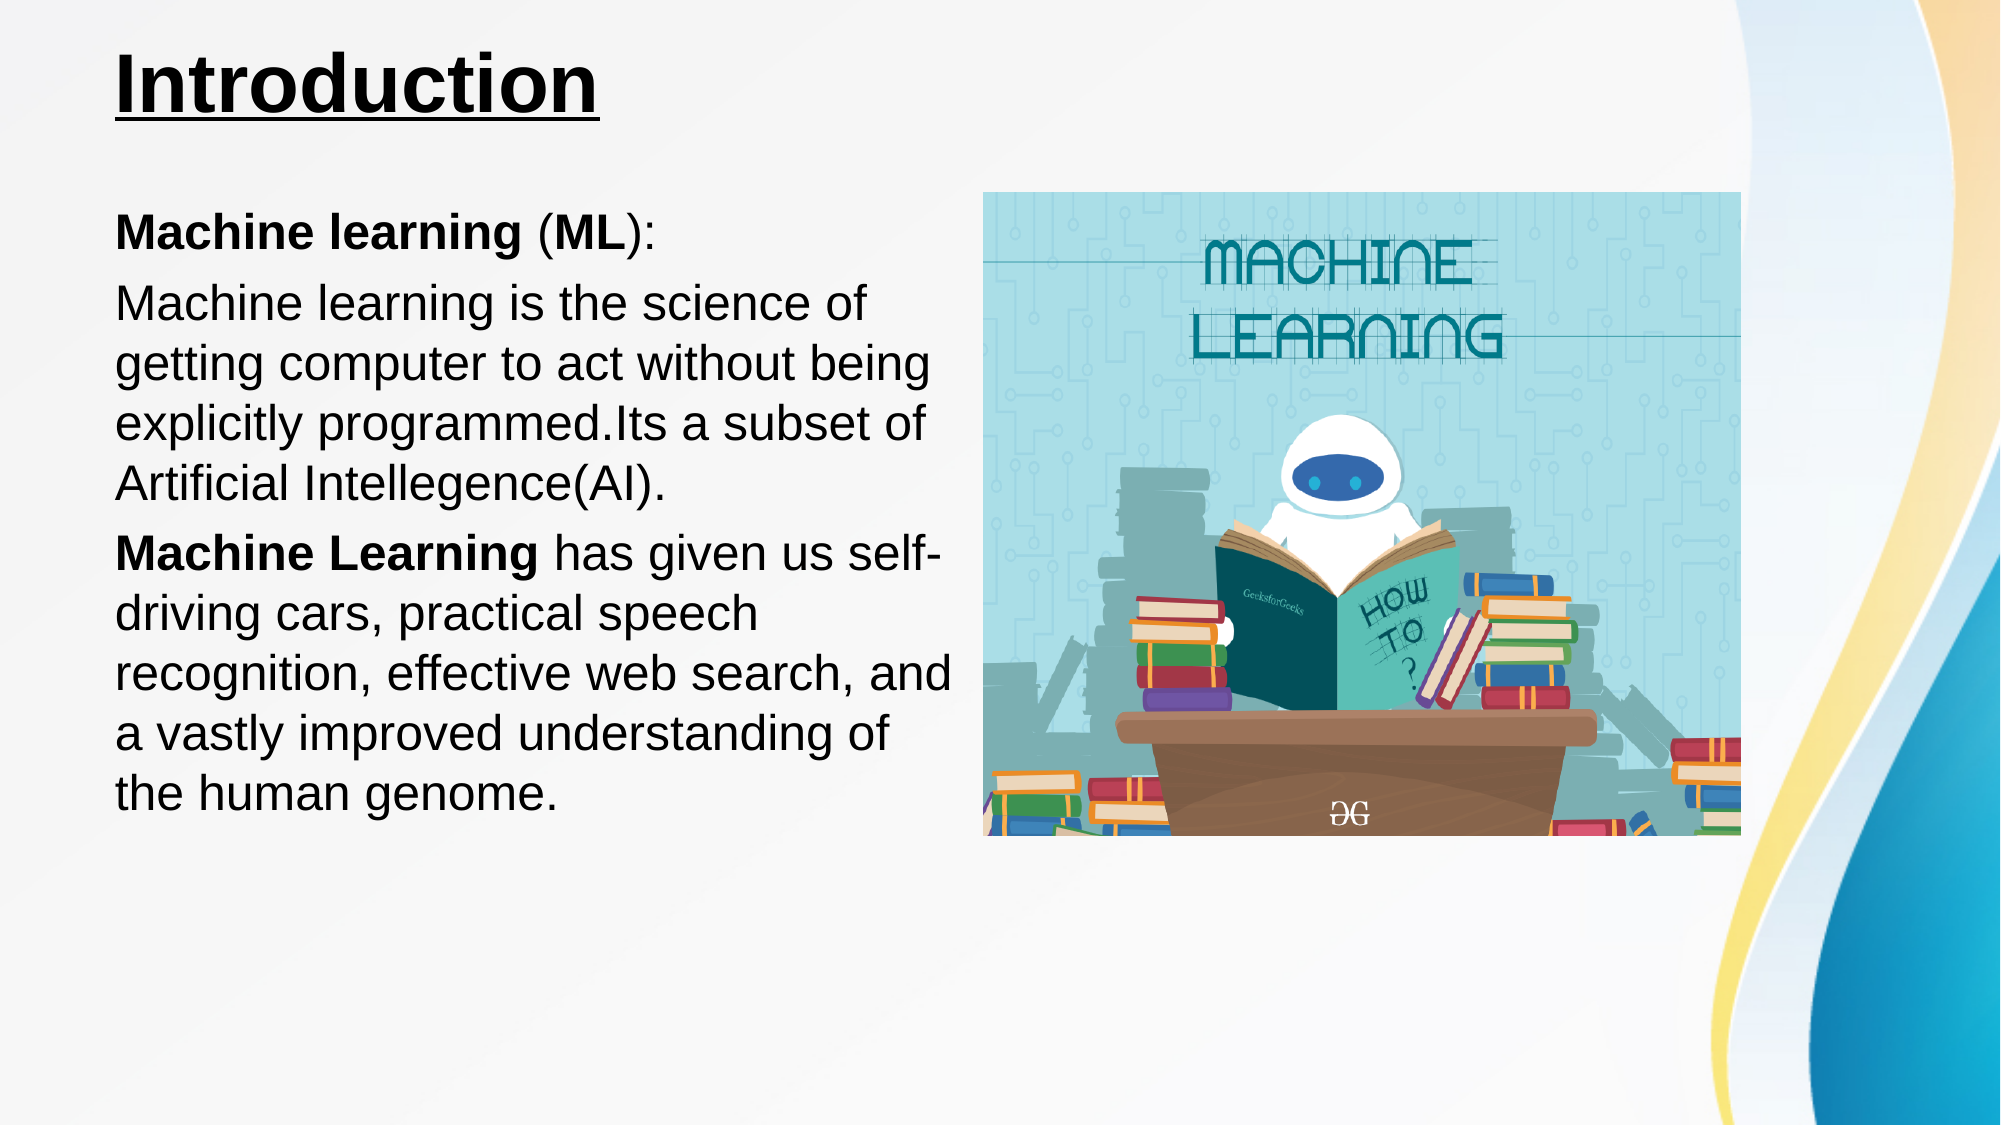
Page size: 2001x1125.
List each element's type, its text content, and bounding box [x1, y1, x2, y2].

title Introduction [99, 30, 1901, 127]
picture [0, 0, 2001, 1125]
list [983, 192, 1741, 836]
list Machine learning (ML): Machine learning is the science of getting computer to act without being explicitly programmed.Its a subset of Artificial Intellegence(AI). Machine Learning has given us self-driving cars, practical speech recognition, effective web search, and a vastly improved understanding of the human genome. [99, 192, 983, 836]
